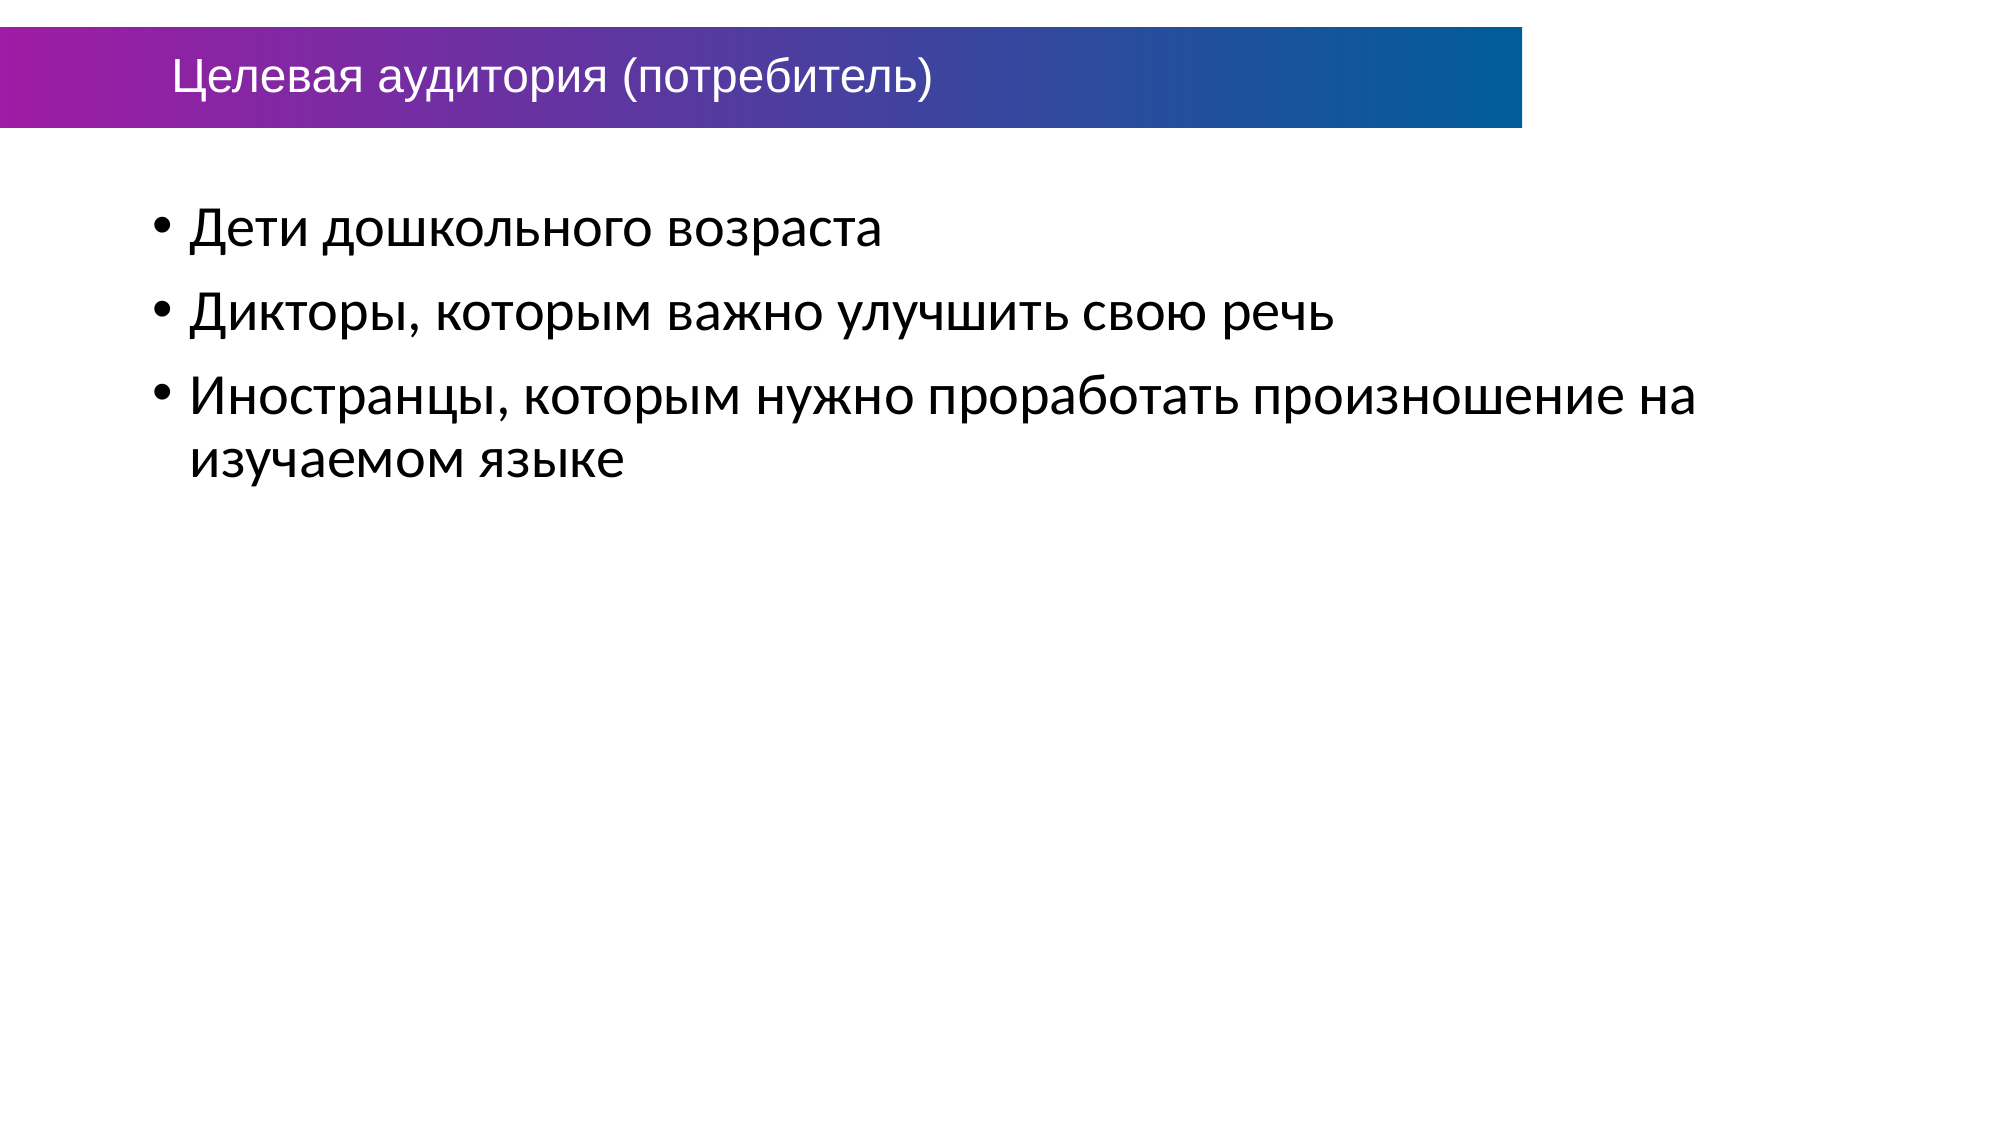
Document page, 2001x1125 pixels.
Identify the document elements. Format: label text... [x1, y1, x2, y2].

list Дети дошкольного возраста Дикторы, которым важно улучшить свою речь Иностранцы, которым нужно проработать произношение на изучаемом языке [137, 188, 1863, 1014]
text_box [0, 27, 1523, 128]
title Целевая аудитория (потребитель) [0, 43, 1176, 112]
